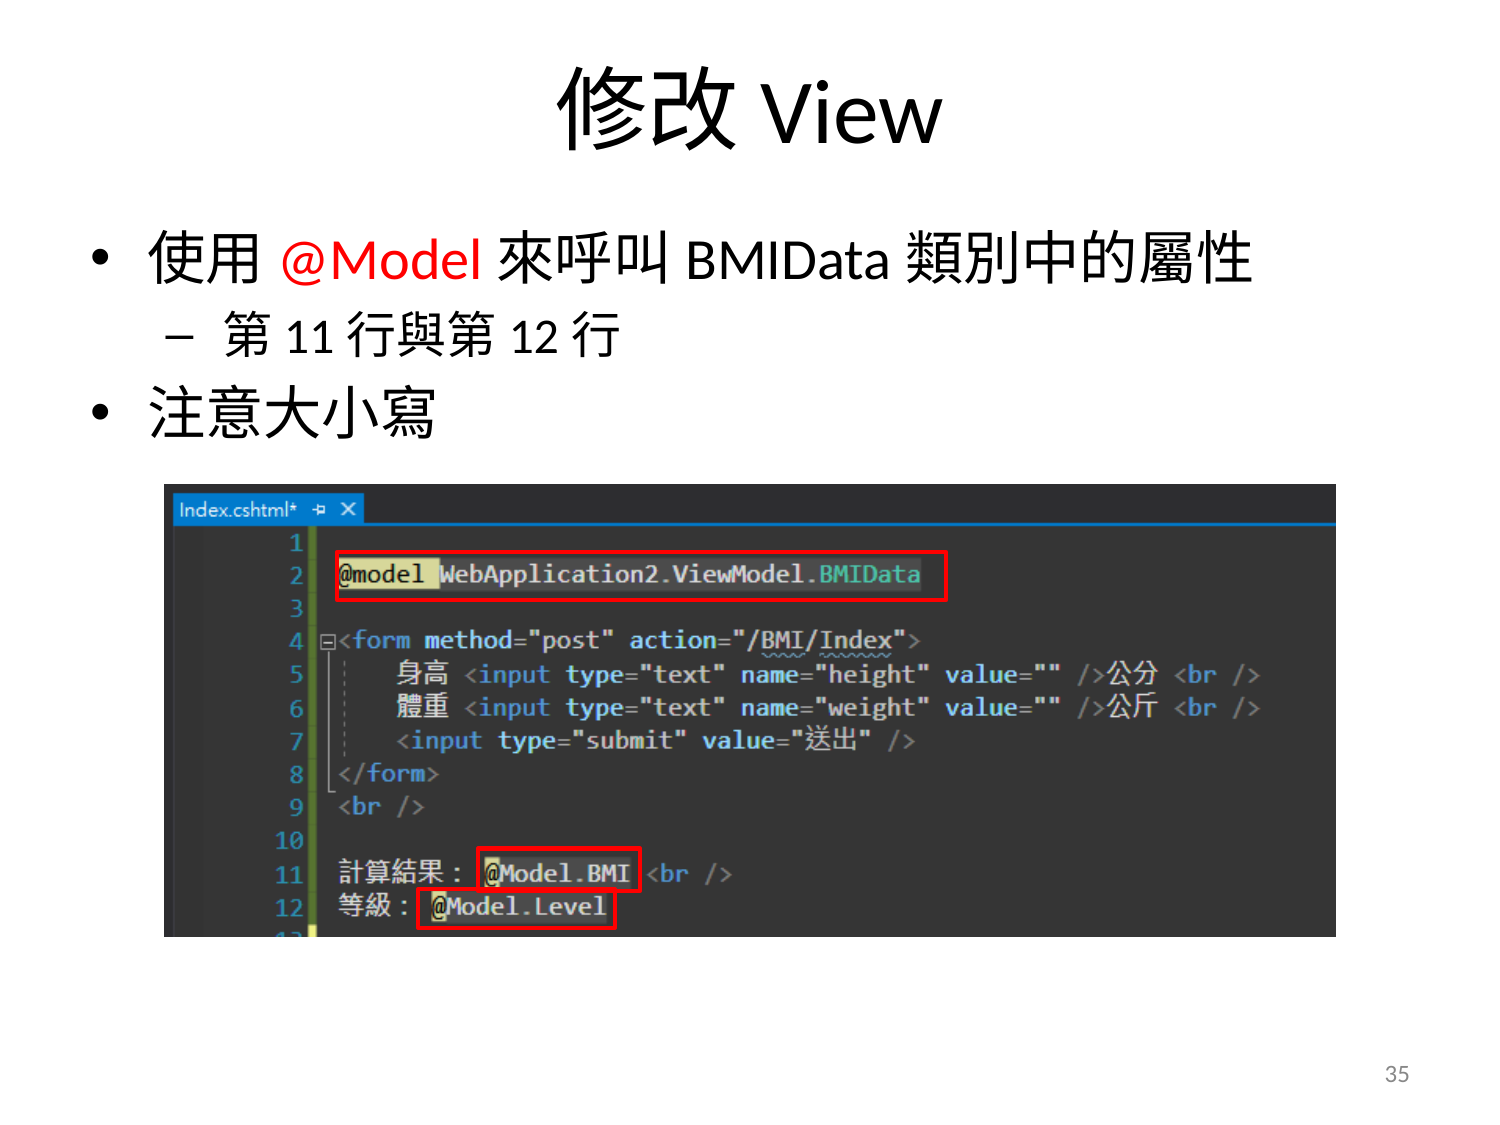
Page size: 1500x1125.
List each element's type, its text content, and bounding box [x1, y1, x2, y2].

title 修改View [75, 13, 1425, 202]
slide_number 35 [1074, 1042, 1425, 1103]
picture [164, 484, 1336, 937]
list 使用@Model來呼叫BMIData類別中的屬性 第11行與第12行 注意大小寫 [71, 206, 1471, 950]
